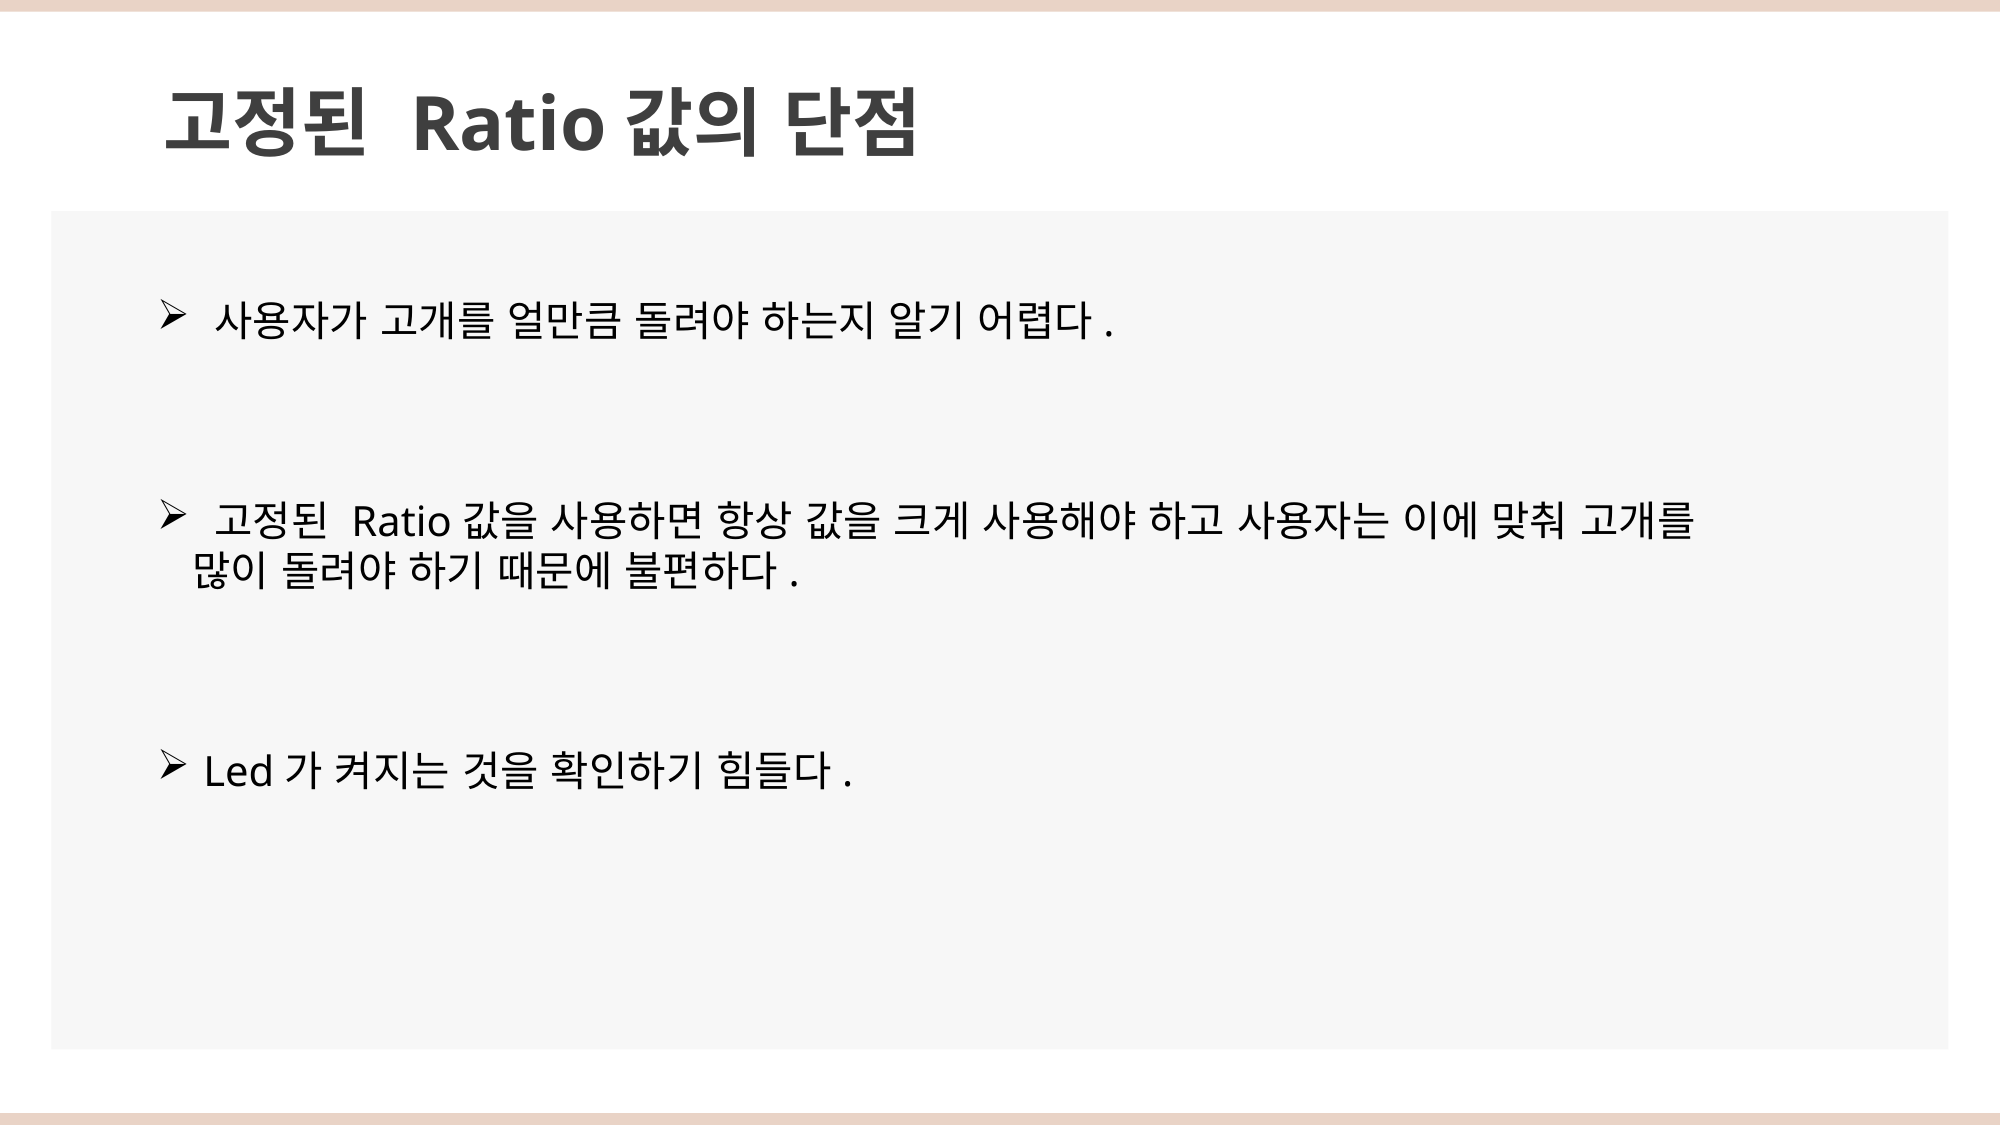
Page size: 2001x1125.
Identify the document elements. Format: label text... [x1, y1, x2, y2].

text_box [208, 32, 1025, 139]
text_box 고정된 Ratio값의 단점 [148, 68, 981, 174]
text_box [51, 211, 1949, 1050]
text_box [0, 1113, 2000, 1125]
text_box 사용자가 고개를 얼만큼 돌려야 하는지 알기 어렵다. 고정된 Ratio값을 사용하면 항상 값을 크게 사용해야 하고 사용자는 이에 맞춰 고개를 많이 돌려야 하기 때문에 불편하다. Led가 켜지는 것을 확인하기 힘들다. [142, 287, 1784, 853]
text_box [0, 0, 2000, 12]
